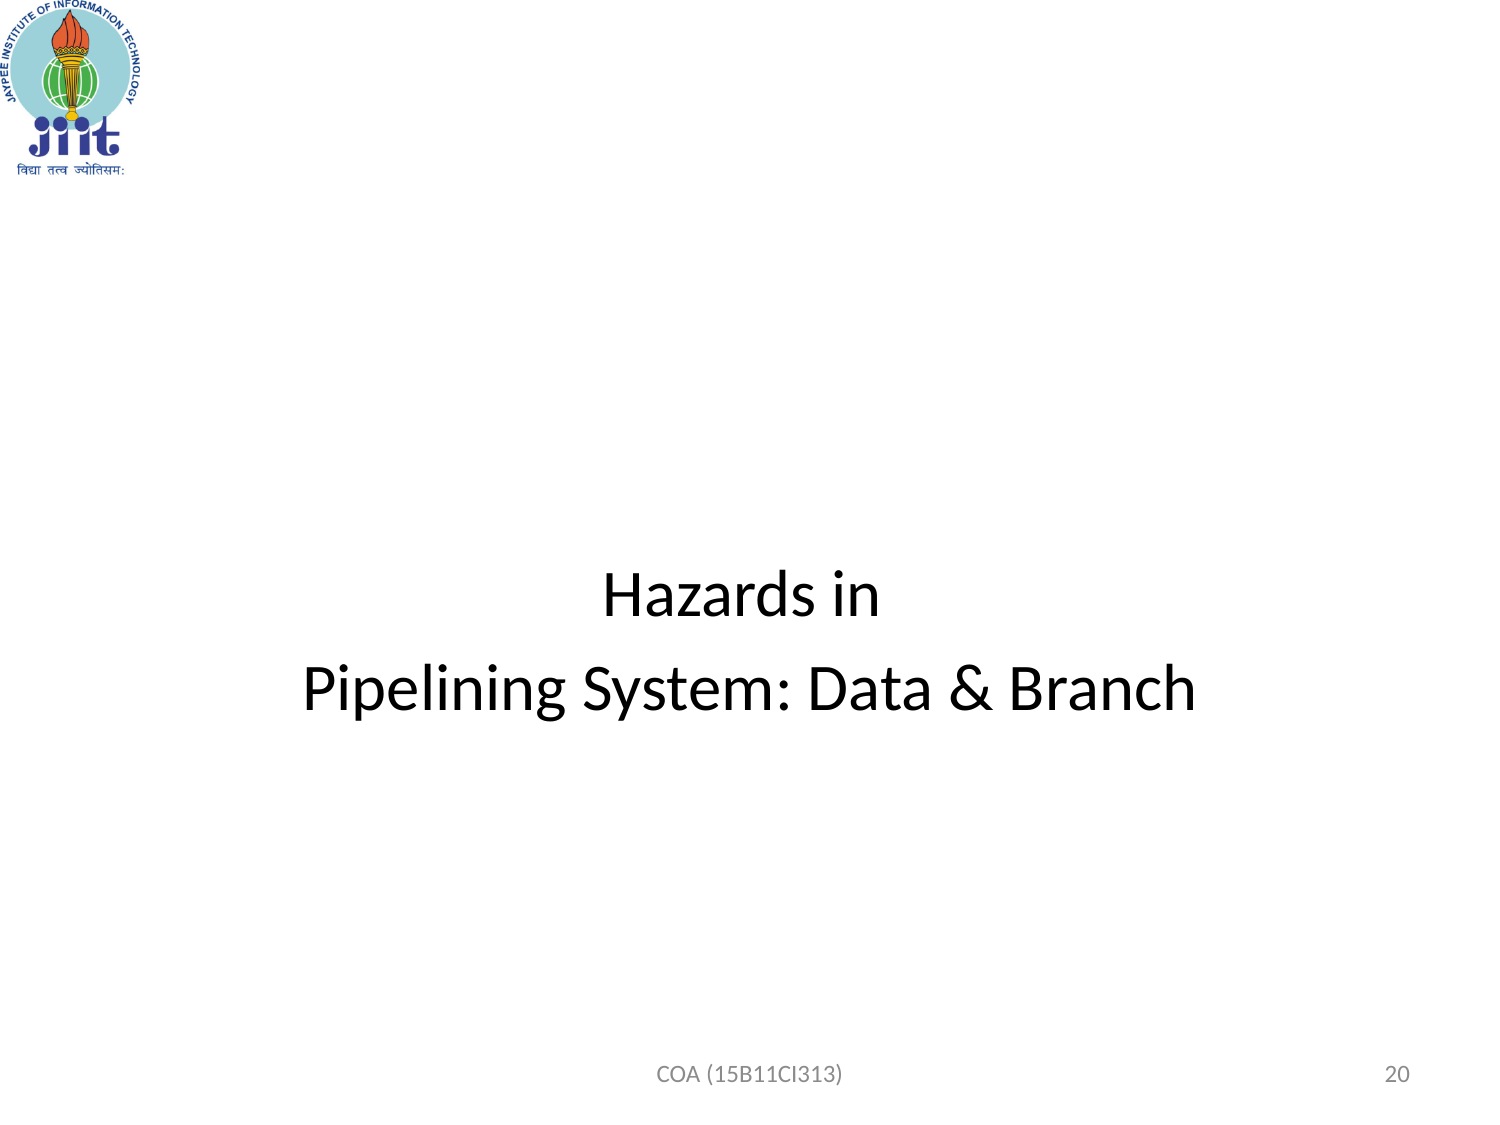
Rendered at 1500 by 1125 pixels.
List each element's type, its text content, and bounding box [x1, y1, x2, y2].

slide_number 20 [1074, 1042, 1425, 1103]
list Hazards in Pipelining System: Data & Branch [75, 262, 1425, 1005]
footer COA (15B11CI313) [512, 1042, 988, 1103]
picture [0, 0, 140, 175]
